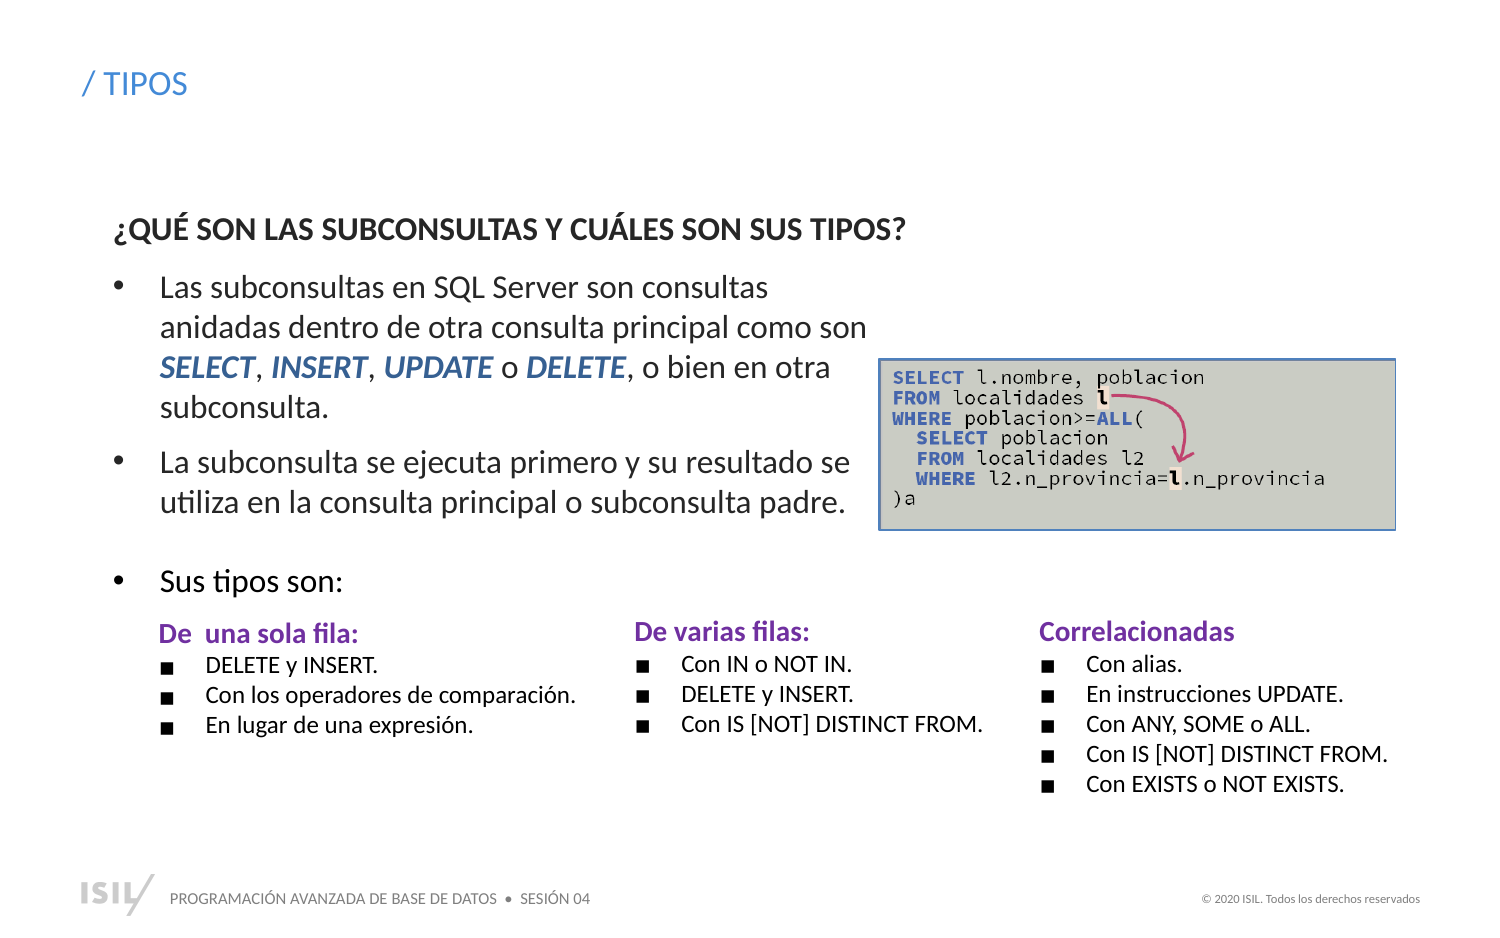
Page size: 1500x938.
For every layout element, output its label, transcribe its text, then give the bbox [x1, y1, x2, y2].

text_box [143, 604, 1456, 808]
text_box ¿QUÉ SON LAS SUBCONSULTAS Y CUÁLES SON SUS TIPOS? [111, 206, 987, 247]
text_box Las subconsultas en SQL Server son consultas anidadas dentro de otra consulta principal como son SELECT, INSERT, UPDATE o DELETE, o bien en otra subconsulta. La subconsulta se ejecuta primero y su resultado se utiliza en la consulta principal o subconsulta padre. Sus tipos son: [110, 265, 879, 600]
picture [879, 359, 1396, 530]
text_box / TIPOS [66, 52, 1395, 111]
